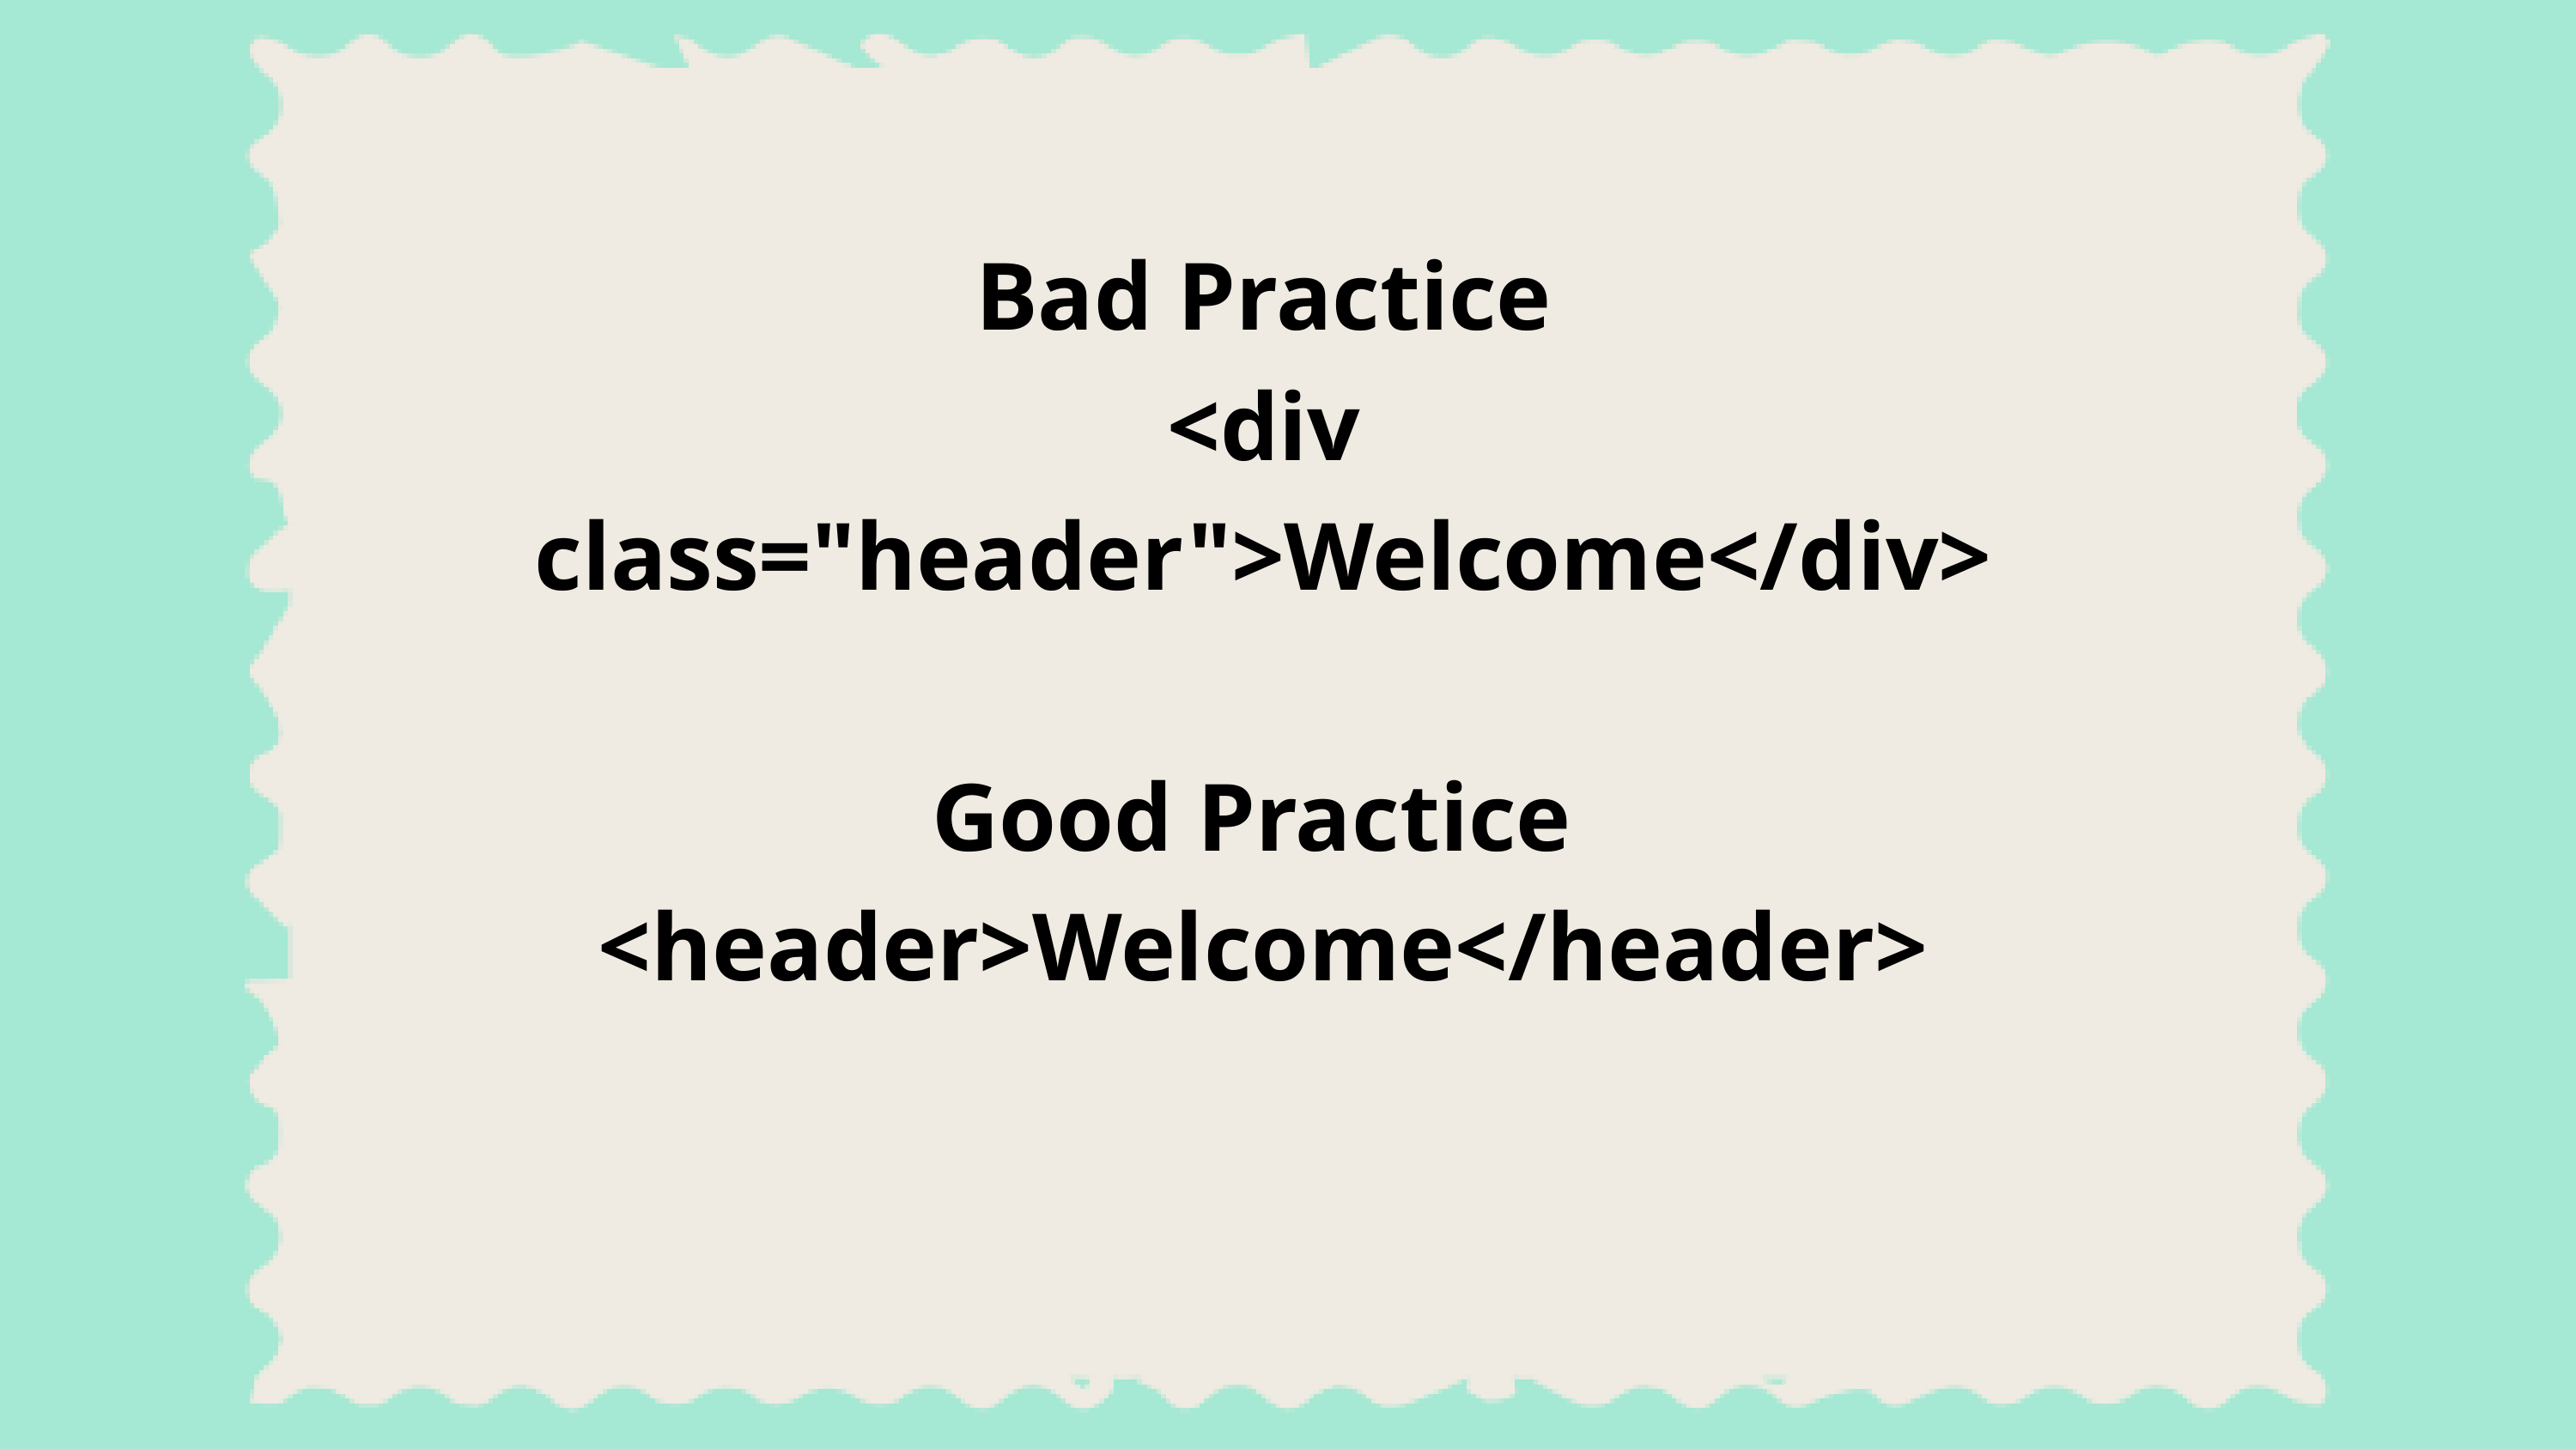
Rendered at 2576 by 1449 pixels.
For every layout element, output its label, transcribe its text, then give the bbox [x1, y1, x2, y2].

text_box [240, 31, 2336, 1418]
text_box Bad Practice <div class="header">Welcome</div> Good Practice <header>Welcome</header> [440, 218, 2087, 1130]
